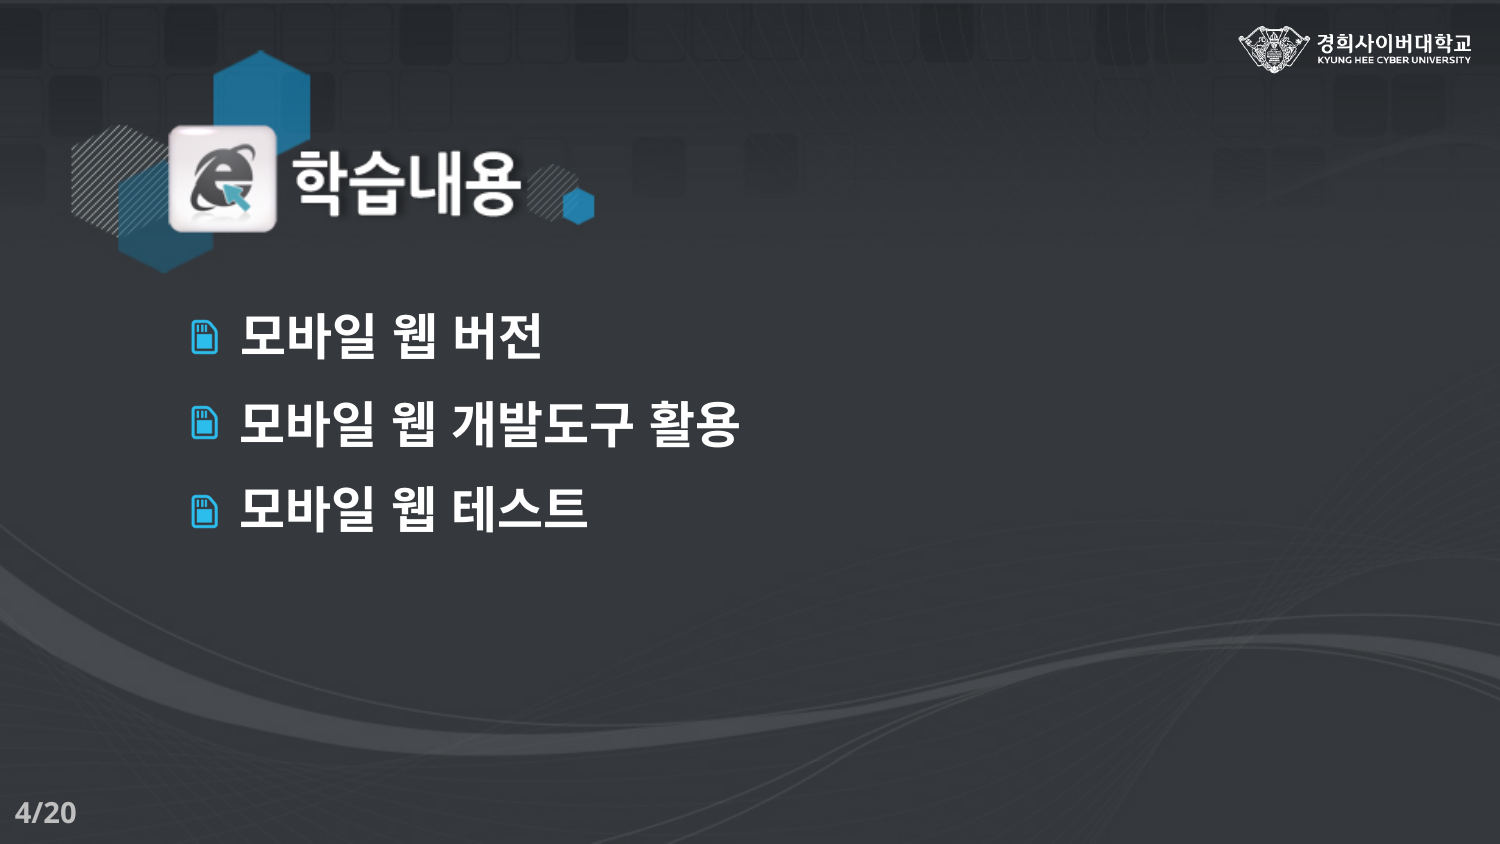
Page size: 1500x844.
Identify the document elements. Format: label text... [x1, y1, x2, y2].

text_box 모바일 웹 버전 [225, 298, 1334, 374]
text_box 모바일 웹 개발도구 활용 [224, 386, 1308, 461]
text_box 모바일 웹 테스트 [224, 471, 1048, 547]
picture [0, 0, 1500, 844]
